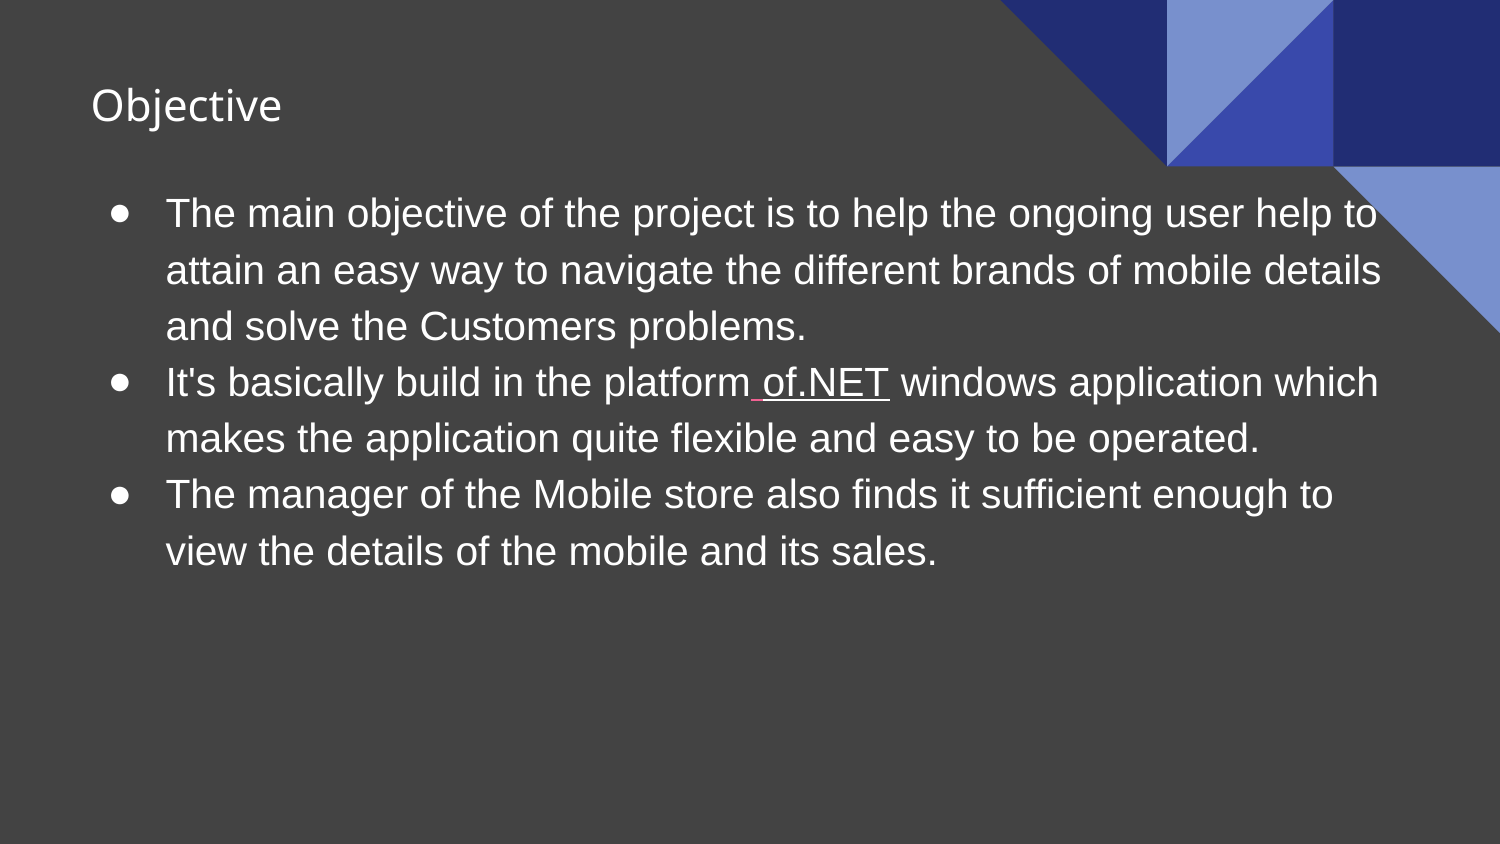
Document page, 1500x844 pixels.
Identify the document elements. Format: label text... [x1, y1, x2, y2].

title Objective [75, 62, 1425, 145]
subtitle The main objective of the project is to help the ongoing user help to attain an easy way to navigate the different brands of mobile details and solve the Customers problems. It's basically build in the platform of.NET windows application which makes the application quite flexible and easy to be operated. The manager of the Mobile store also finds it sufficient enough to view the details of the mobile and its sales. [75, 164, 1425, 236]
